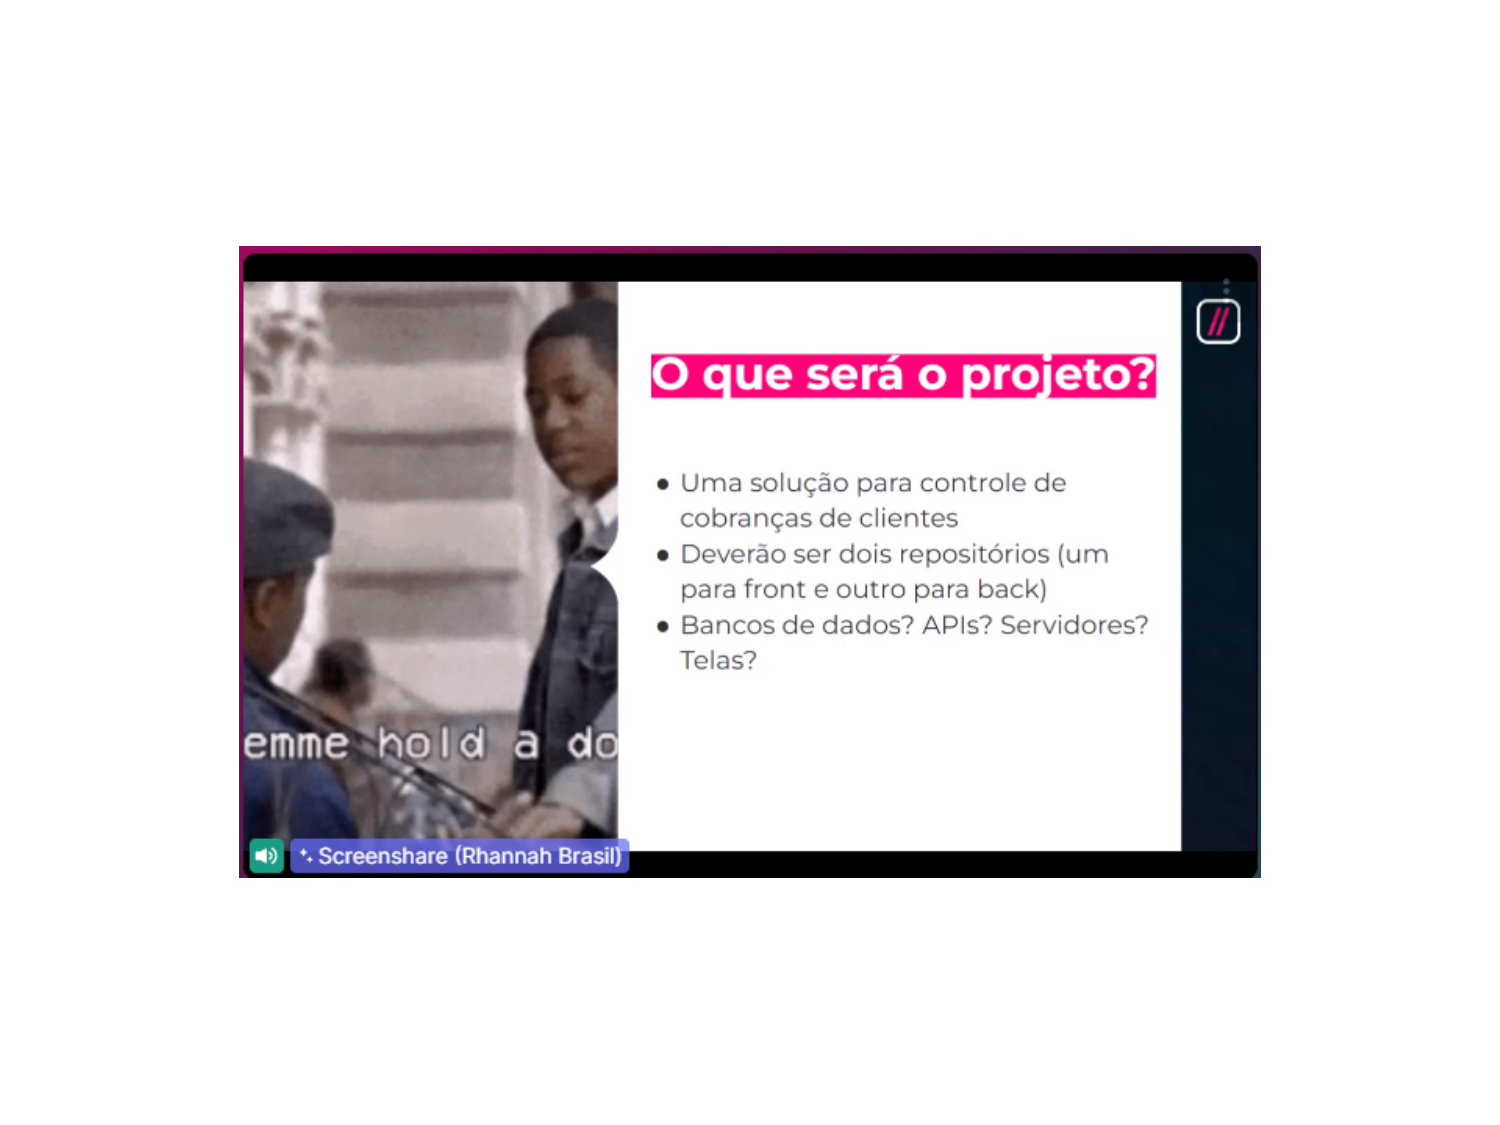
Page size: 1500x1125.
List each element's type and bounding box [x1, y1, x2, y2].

picture [238, 246, 1262, 879]
